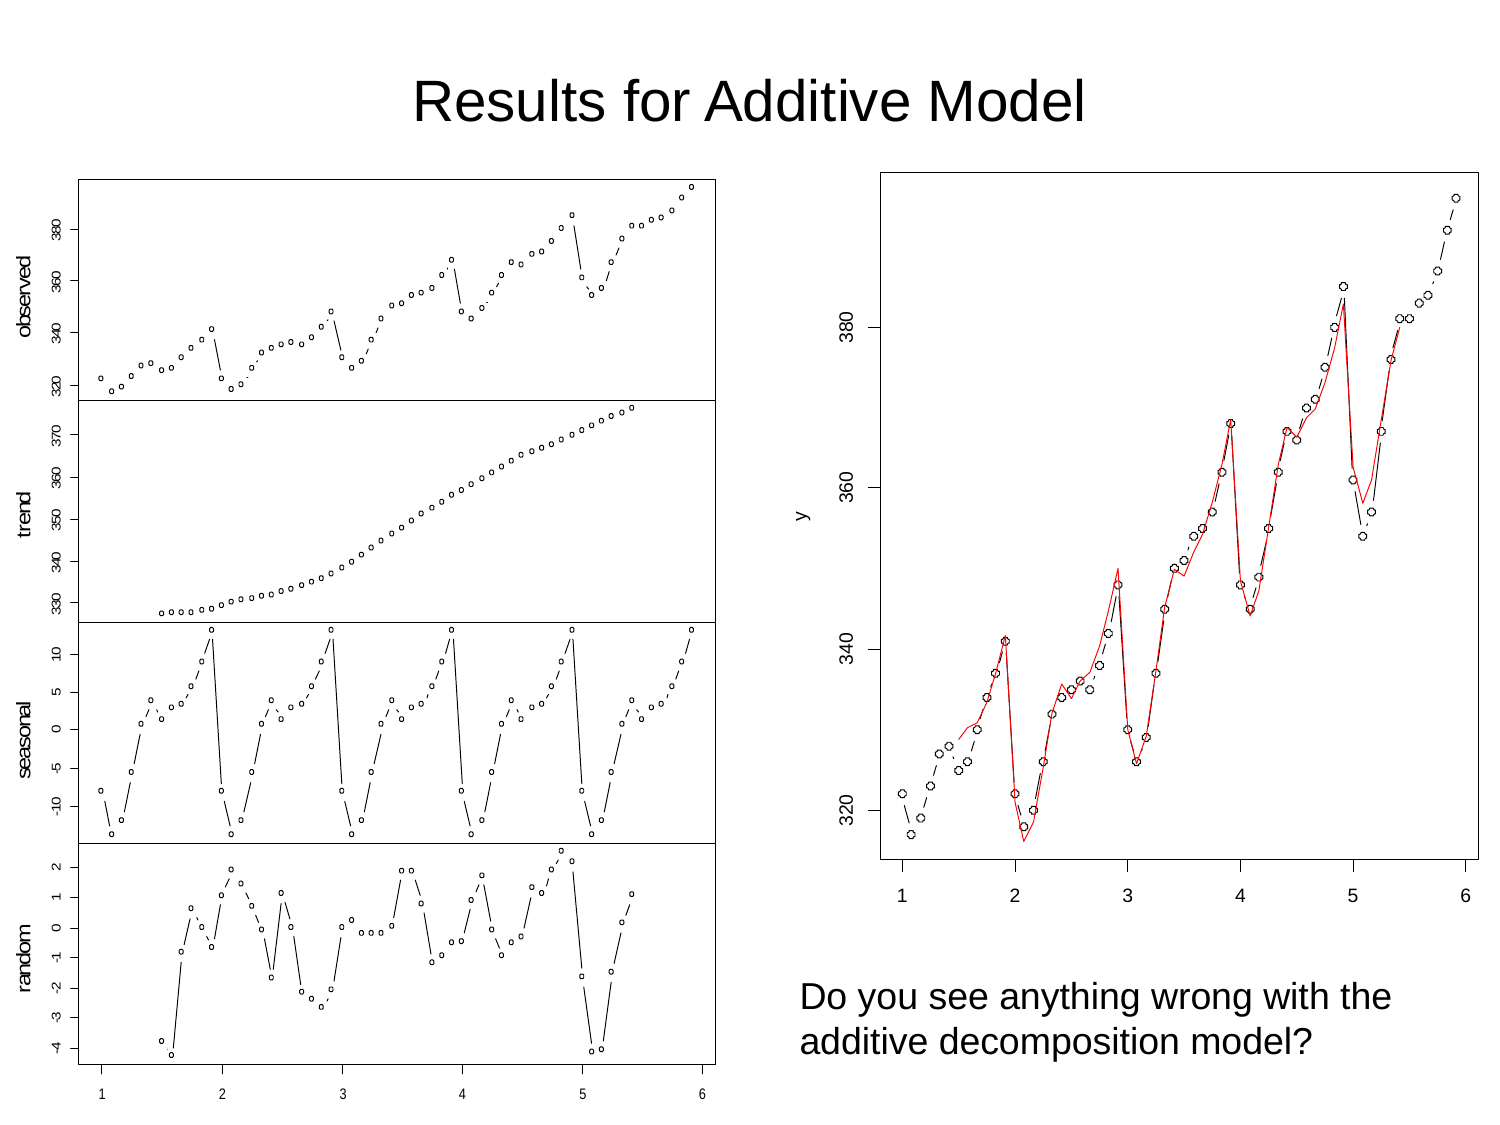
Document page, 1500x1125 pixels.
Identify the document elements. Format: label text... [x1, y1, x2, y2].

text_box Do you see anything wrong with the additive decomposition model? [784, 964, 1494, 1069]
picture [0, 171, 724, 1109]
picture [784, 162, 1494, 911]
title Results for Additive Model [74, 44, 1426, 153]
